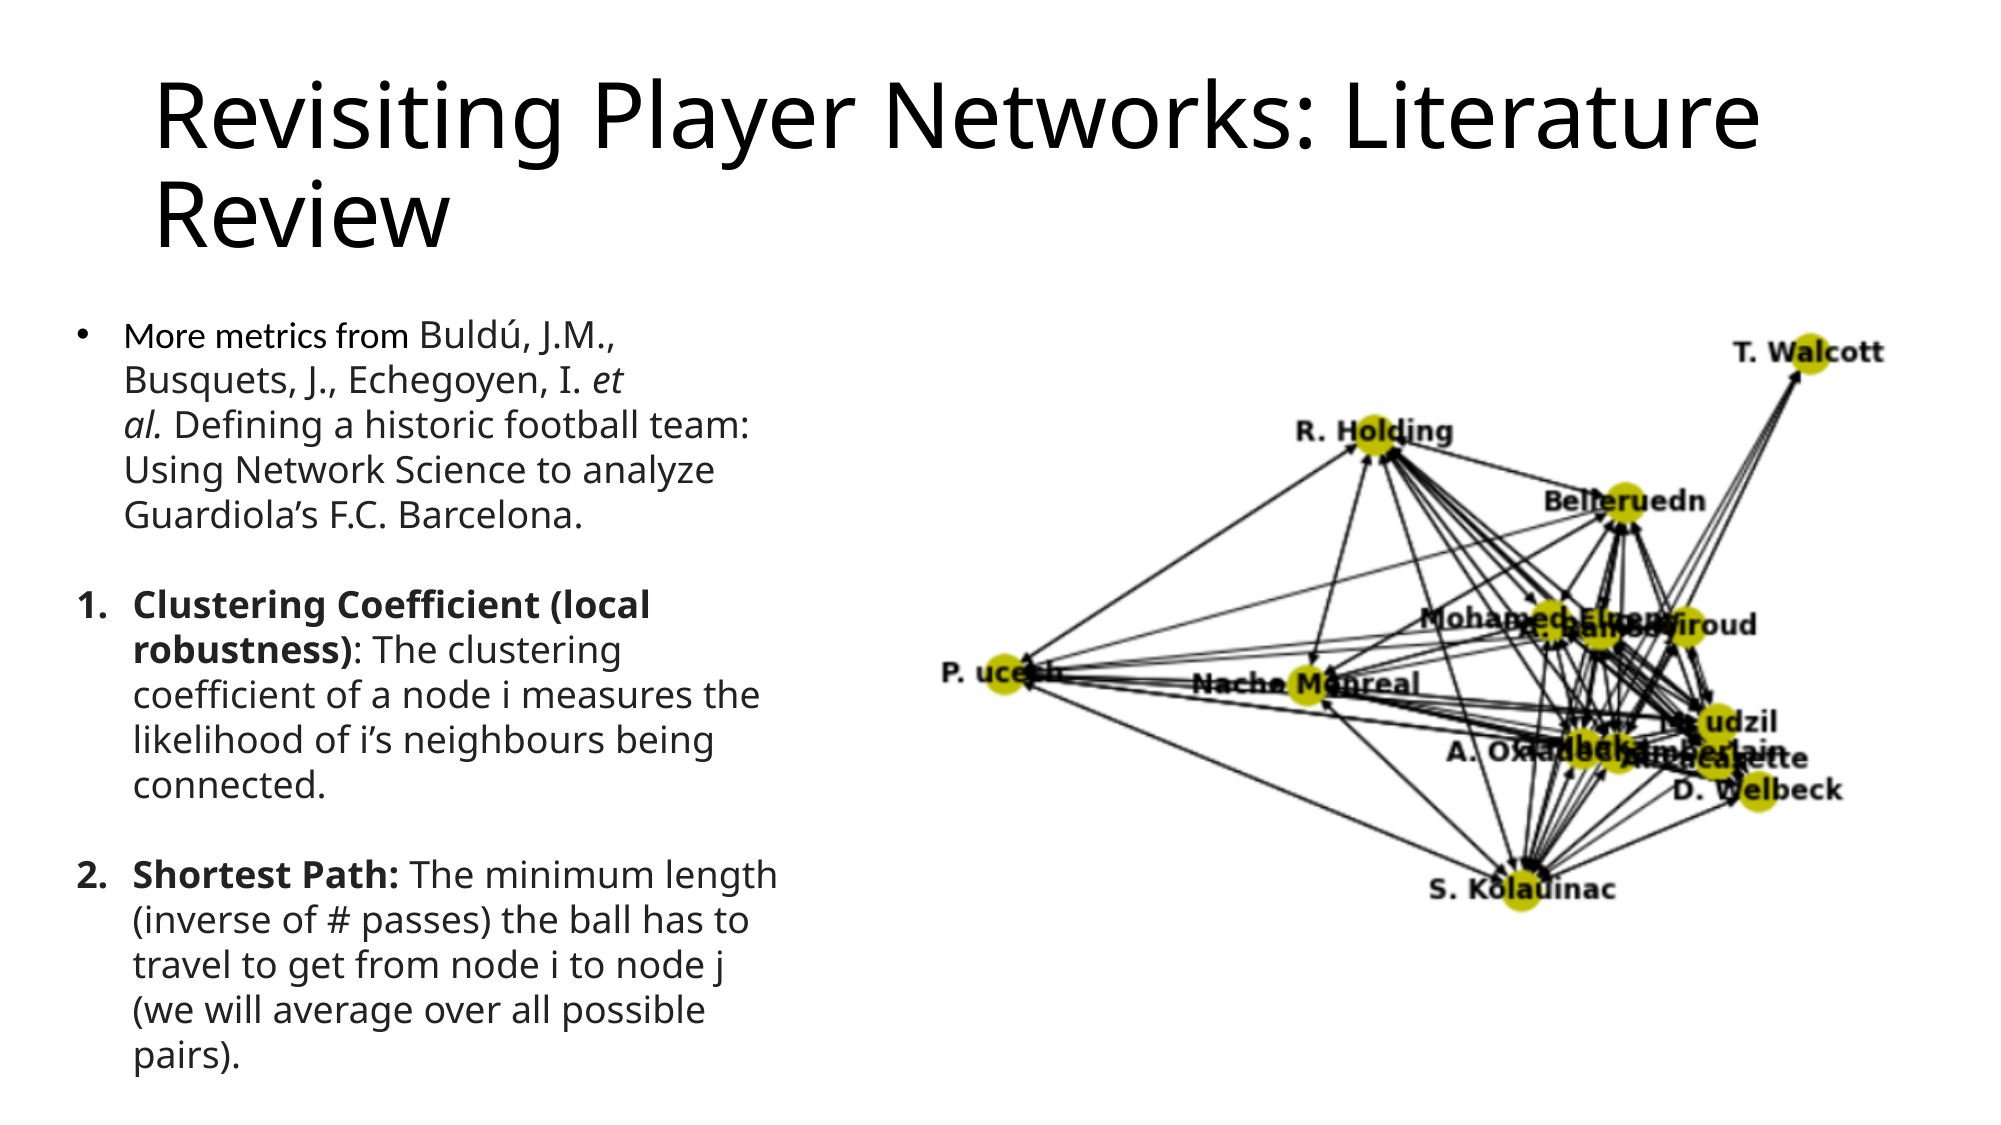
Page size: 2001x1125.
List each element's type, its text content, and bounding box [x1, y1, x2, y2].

title Revisiting Player Networks: Literature Review [137, 59, 1863, 278]
picture [869, 288, 1959, 971]
text_box More metrics from Buldú, J.M., Busquets, J., Echegoyen, I. et al. Defining a historic football team: Using Network Science to analyze Guardiola’s F.C. Barcelona. Clustering Coefficient (local robustness): The clustering coefficient of a node i measures the likelihood of i’s neighbours being connected. Shortest Path: The minimum length (inverse of # passes) the ball has to travel to get from node i to node j (we will average over all possible pairs). [61, 303, 810, 1084]
